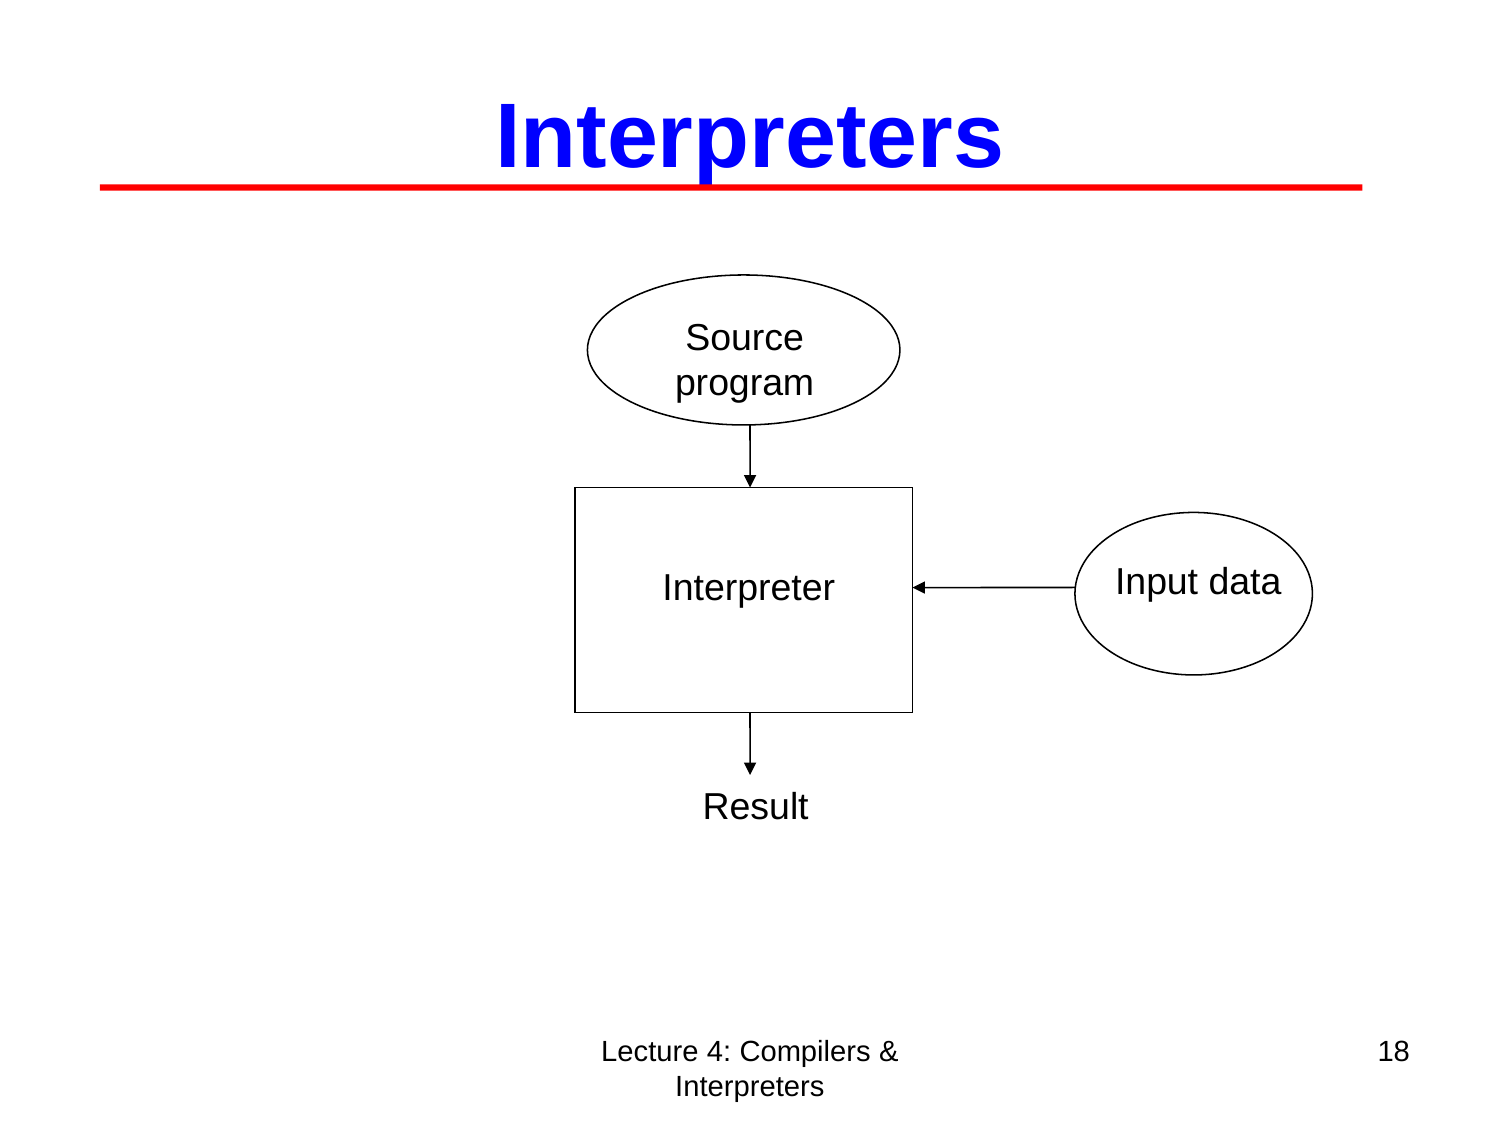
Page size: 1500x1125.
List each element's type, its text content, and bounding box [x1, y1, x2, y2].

text_box Source program [660, 305, 830, 411]
text_box [575, 487, 913, 713]
text_box [587, 274, 900, 425]
slide_number 18 [1074, 1024, 1426, 1103]
text_box [743, 712, 757, 774]
text_box Interpreter [647, 555, 851, 616]
text_box [743, 424, 757, 488]
text_box [912, 581, 1075, 594]
title Interpreters [74, 37, 1426, 226]
text_box [1074, 512, 1313, 675]
text_box Input data [1100, 549, 1297, 610]
text_box Result [687, 774, 824, 835]
footer Lecture 4: Compilers & Interpreters [512, 1024, 988, 1103]
